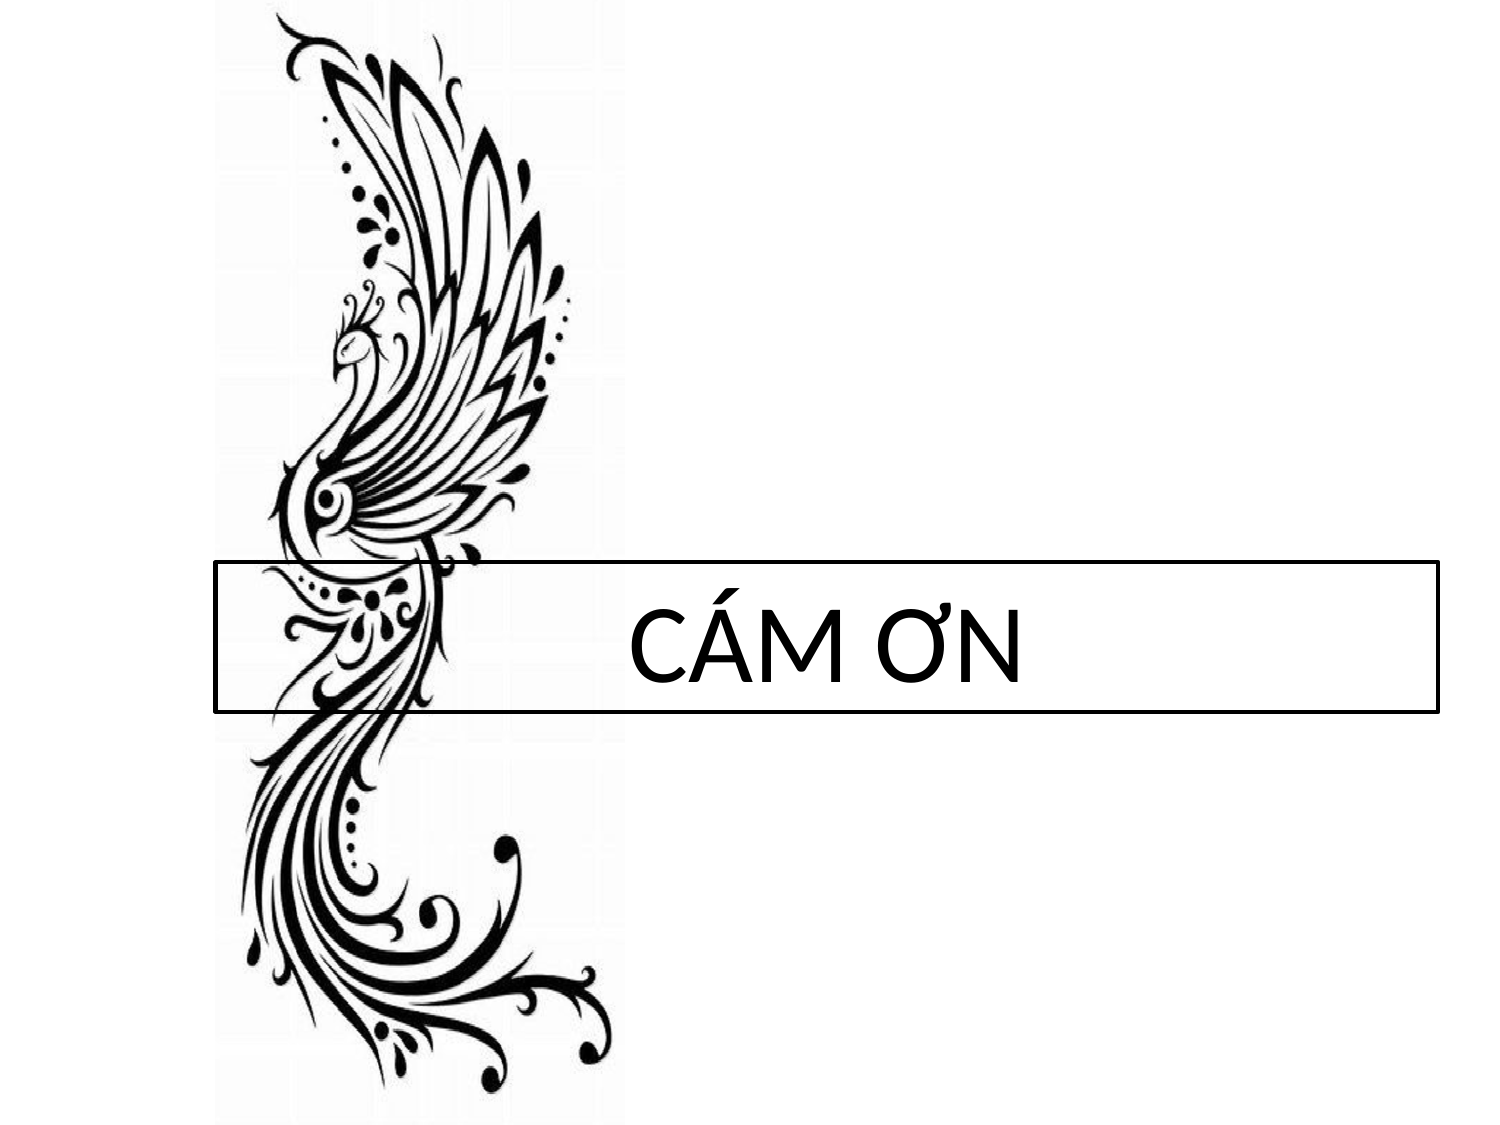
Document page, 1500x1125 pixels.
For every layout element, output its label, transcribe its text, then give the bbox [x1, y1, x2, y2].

text_box CÁM ƠN [629, 562, 1439, 712]
picture [215, 0, 626, 1125]
